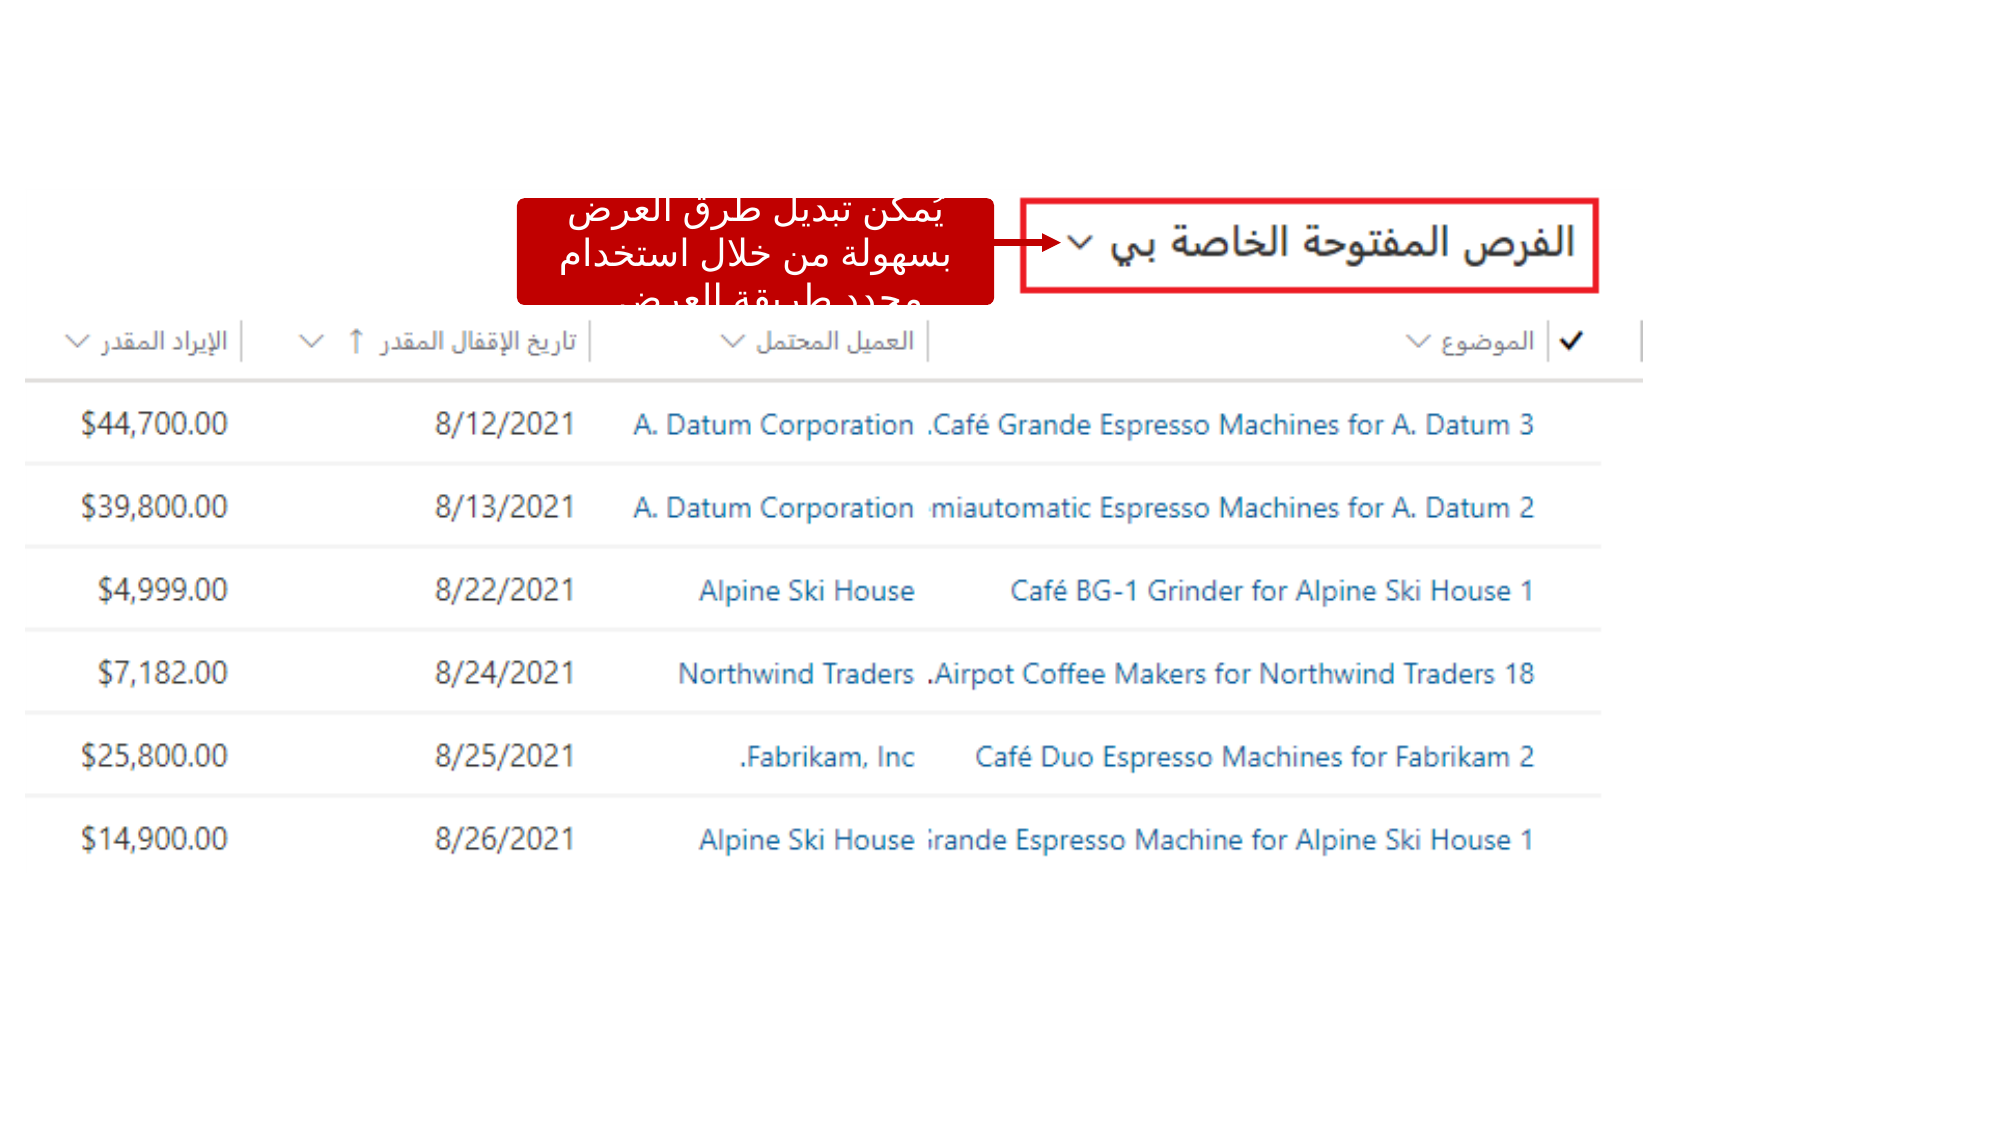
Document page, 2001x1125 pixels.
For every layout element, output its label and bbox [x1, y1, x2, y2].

picture [25, 188, 1643, 873]
text_box [518, 199, 1061, 304]
